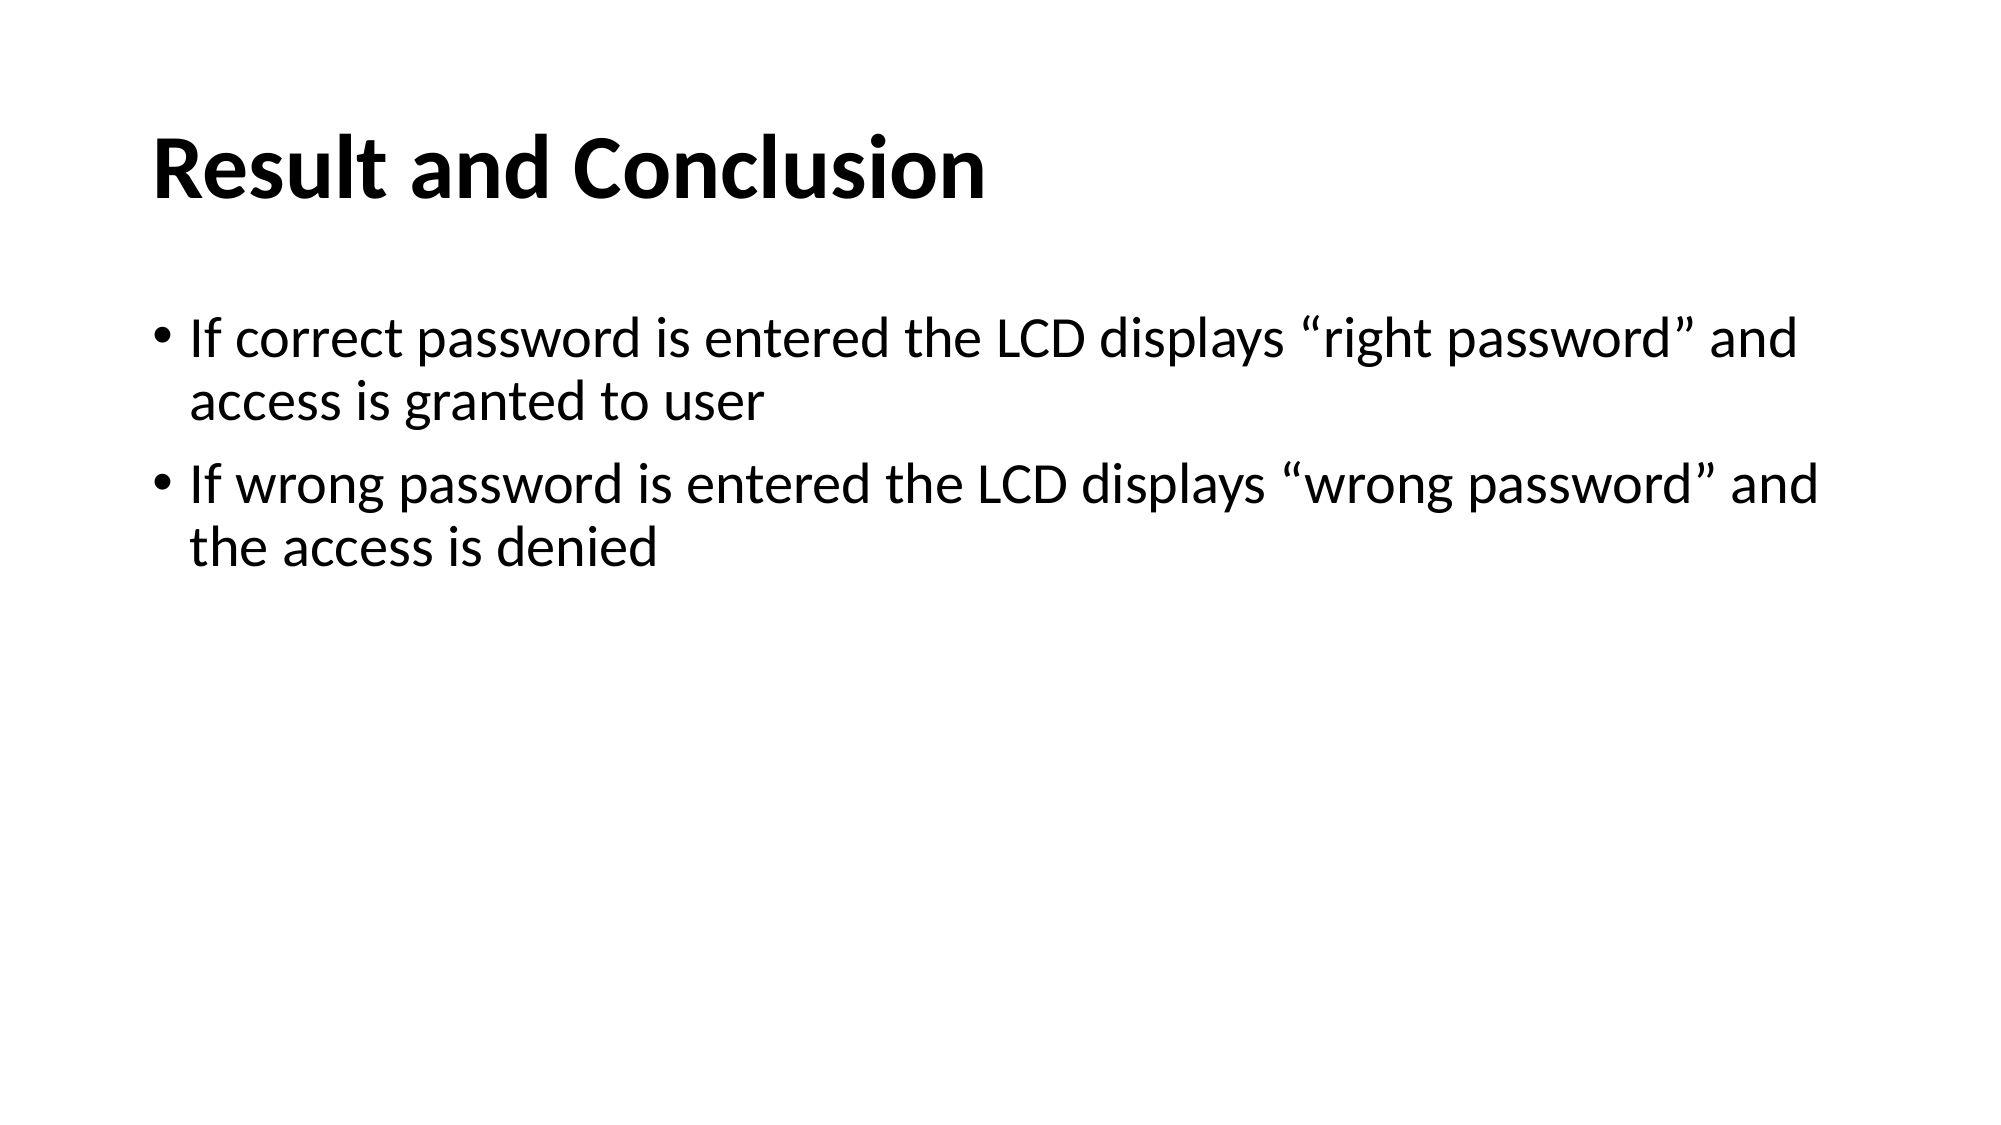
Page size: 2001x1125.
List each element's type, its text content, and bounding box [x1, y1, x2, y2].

list If correct password is entered the LCD displays “right password” and access is granted to user If wrong password is entered the LCD displays “wrong password” and the access is denied [137, 299, 1863, 1014]
title Result and Conclusion [137, 59, 1863, 278]
